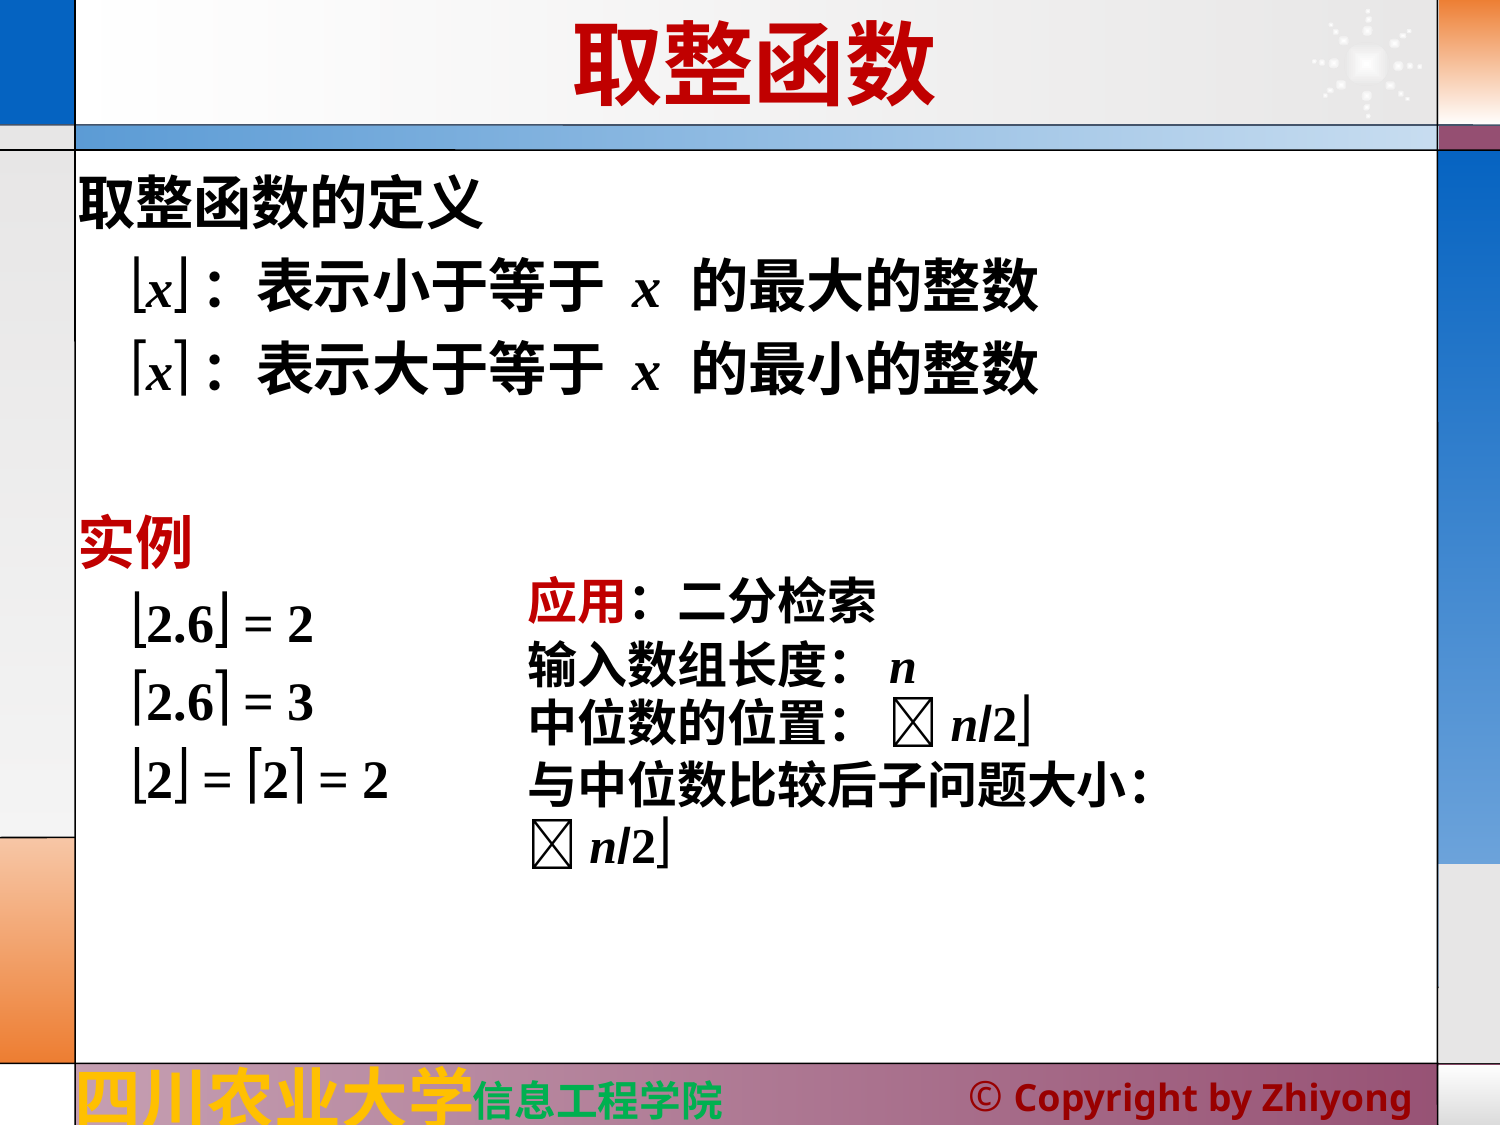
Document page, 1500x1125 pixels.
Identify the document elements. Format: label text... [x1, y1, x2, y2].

title 取整函数 [78, 5, 1428, 196]
text_box 实例 2.6 = 2 2.6 = 3 2 = 2 = 2 [75, 491, 415, 809]
text_box 应用：二分检索 输入数组长度：n 中位数的位置： n/2 与中位数比较后子问题大小：n/2 [525, 565, 1313, 874]
text_box 取整函数的定义 x：表示小于等于 x 的最大的整数 x：表示大于等于 x 的最小的整数 [75, 151, 1313, 403]
